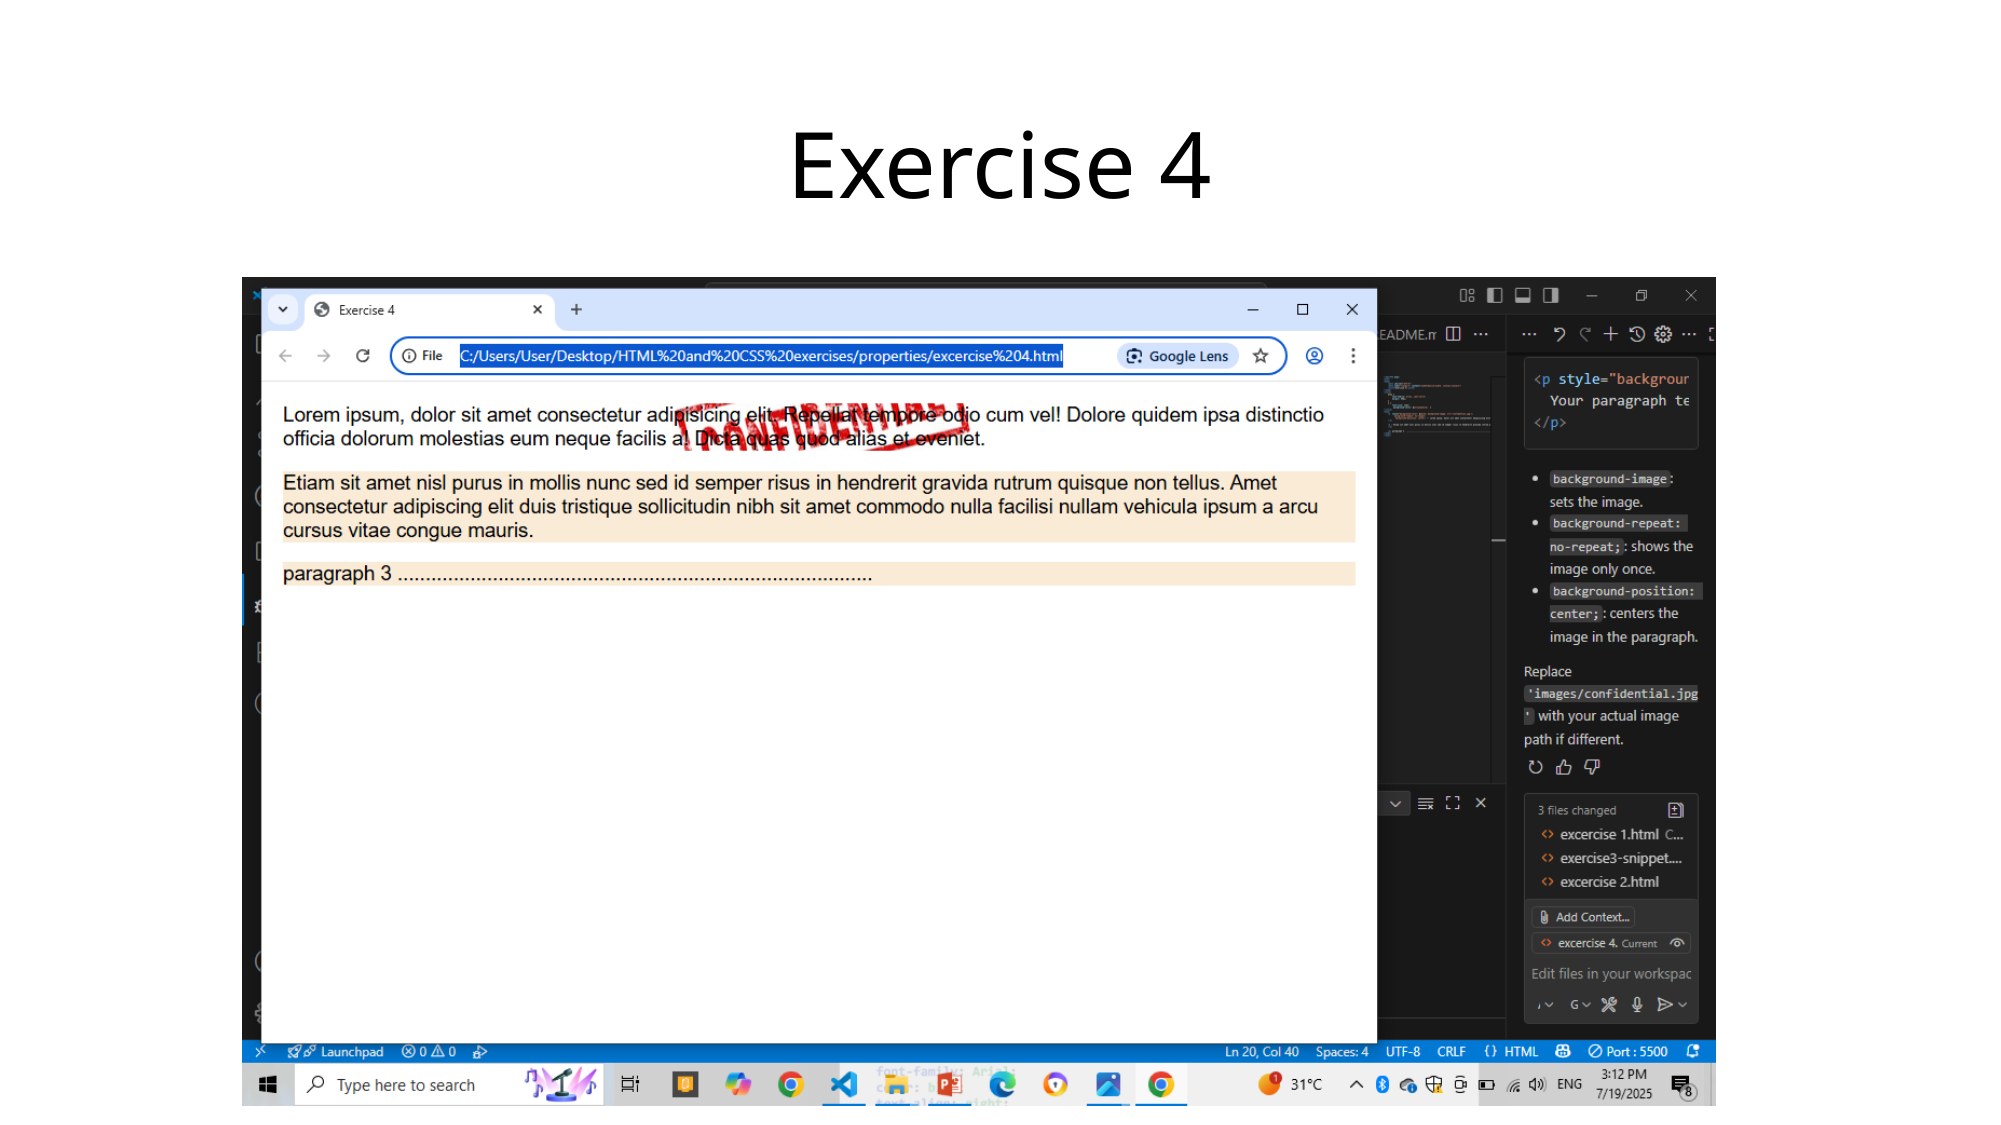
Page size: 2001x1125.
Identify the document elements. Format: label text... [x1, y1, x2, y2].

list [242, 277, 1716, 1106]
title Exercise 4 [137, 59, 1863, 278]
